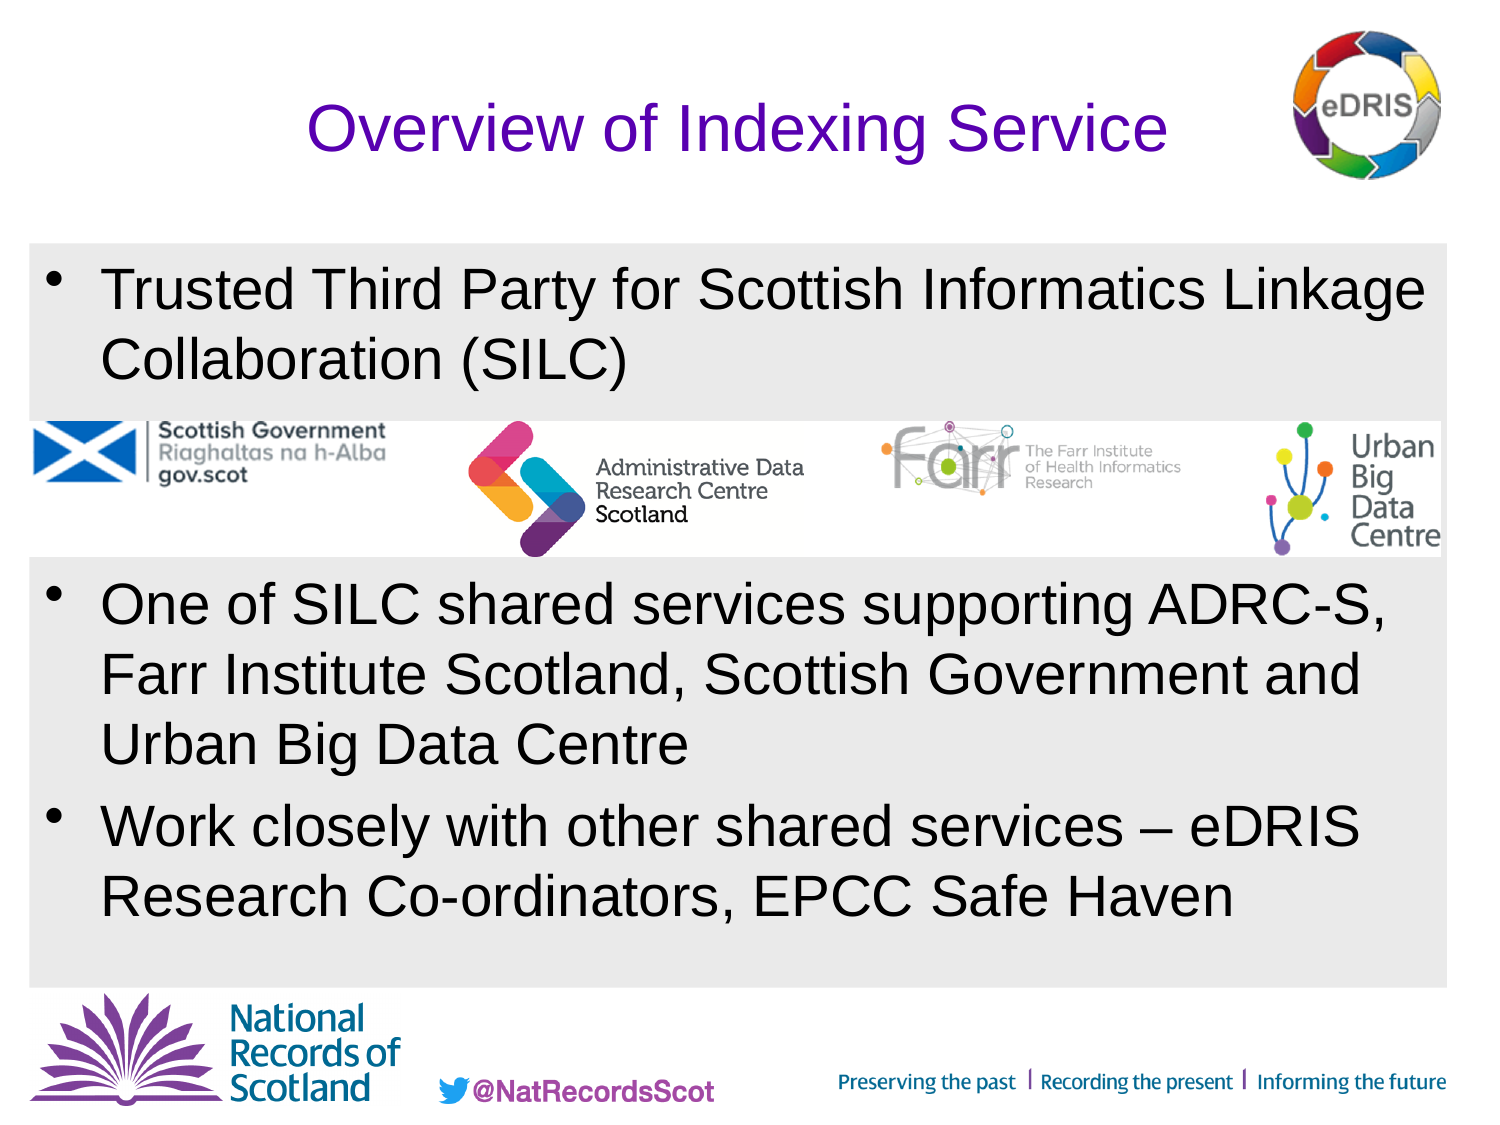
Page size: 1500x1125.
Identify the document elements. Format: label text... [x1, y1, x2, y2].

picture [29, 993, 401, 1106]
title Overview of Indexing Service [29, 31, 1447, 219]
picture [839, 1068, 1446, 1094]
picture [29, 421, 1441, 558]
list Trusted Third Party for Scottish Informatics Linkage Collaboration (SILC) One of SILC shared services supporting ADRC-S, Farr Institute Scotland, Scottish Government and Urban Big Data Centre Work closely with other shared services – eDRIS Research Co-ordinators, EPCC Safe Haven [29, 243, 1447, 988]
picture [437, 1075, 717, 1106]
